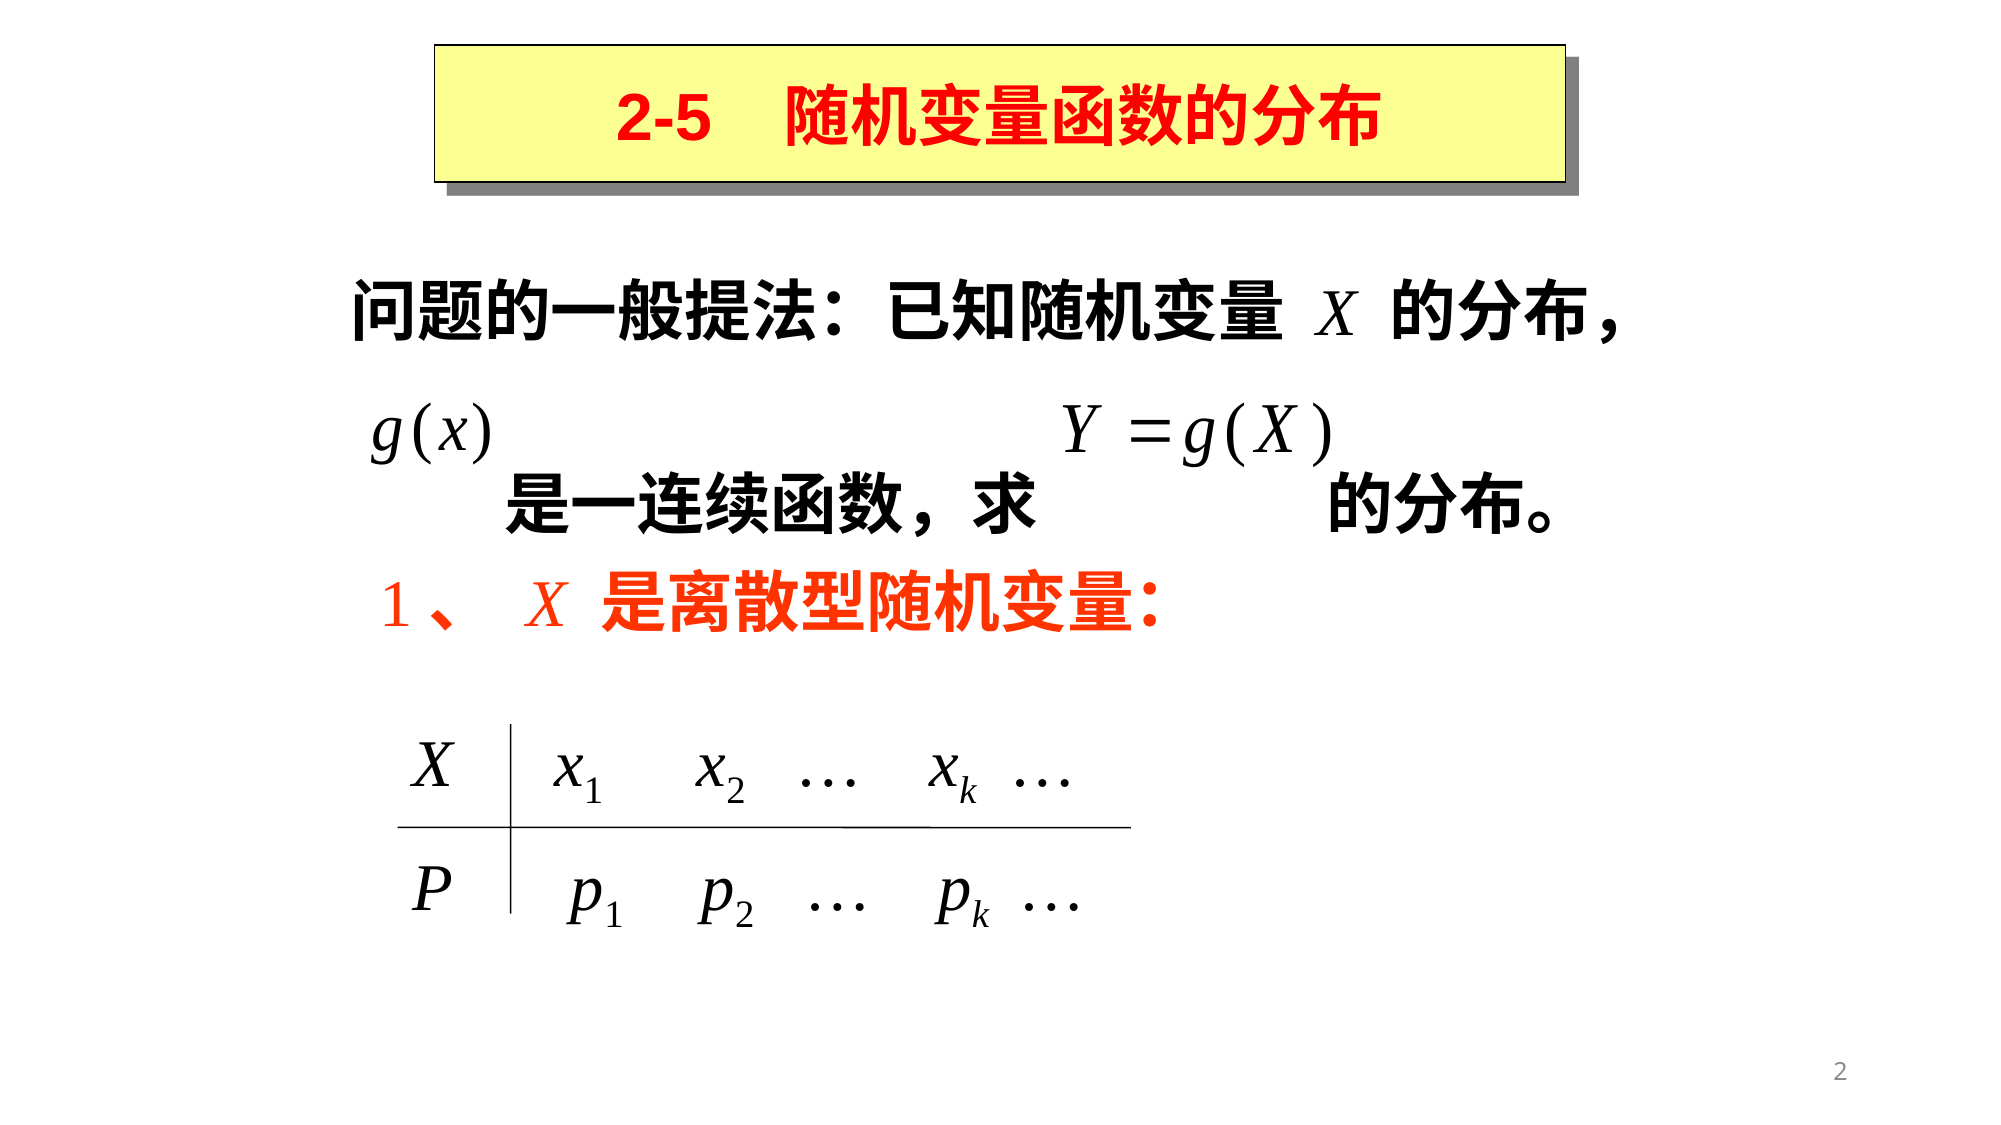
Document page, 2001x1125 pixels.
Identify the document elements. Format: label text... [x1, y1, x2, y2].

slide_number 2 [1412, 1042, 1863, 1103]
text_box 2-5 随机变量函数的分布 [434, 45, 1566, 183]
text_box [365, 553, 1658, 929]
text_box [337, 261, 1704, 478]
